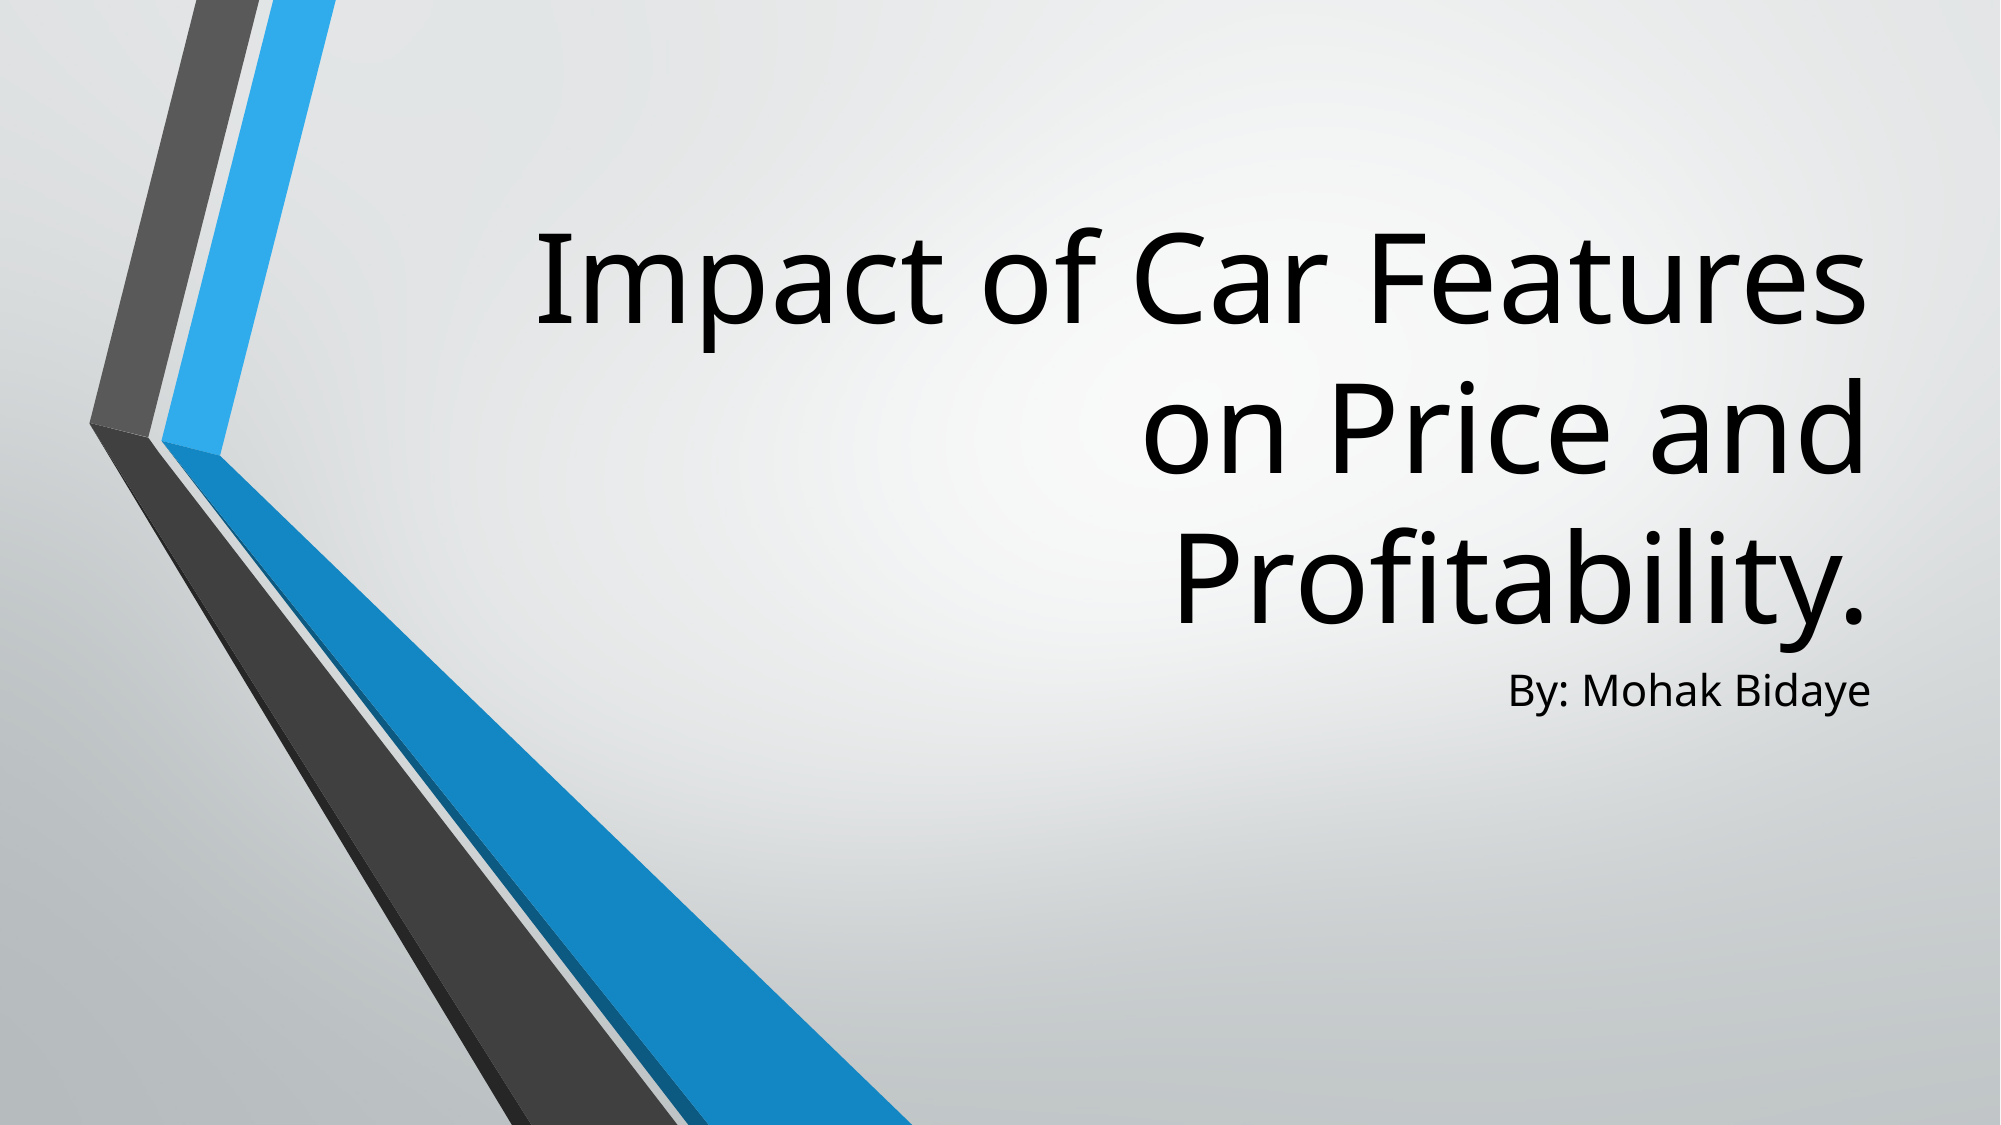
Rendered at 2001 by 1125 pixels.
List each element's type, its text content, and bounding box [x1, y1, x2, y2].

title Impact of Car Features on Price and Profitability. [480, 226, 1887, 656]
subtitle By: Mohak Bidaye [740, 655, 1887, 884]
